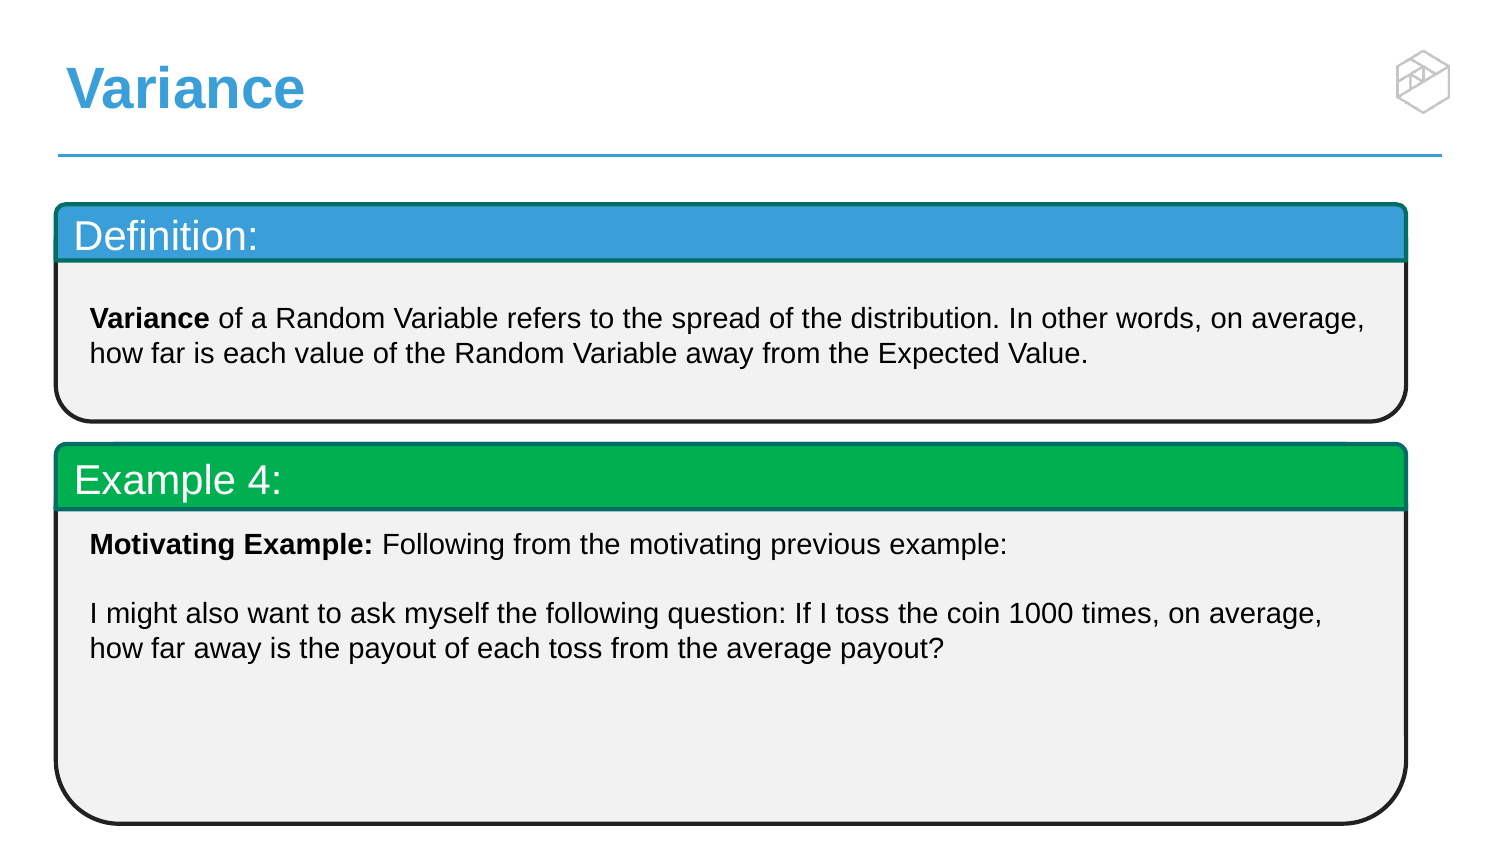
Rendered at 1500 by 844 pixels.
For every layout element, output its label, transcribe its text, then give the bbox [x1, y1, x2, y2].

title Variance [51, 35, 1135, 130]
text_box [55, 443, 1407, 824]
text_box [55, 204, 1407, 422]
picture [1396, 49, 1451, 114]
